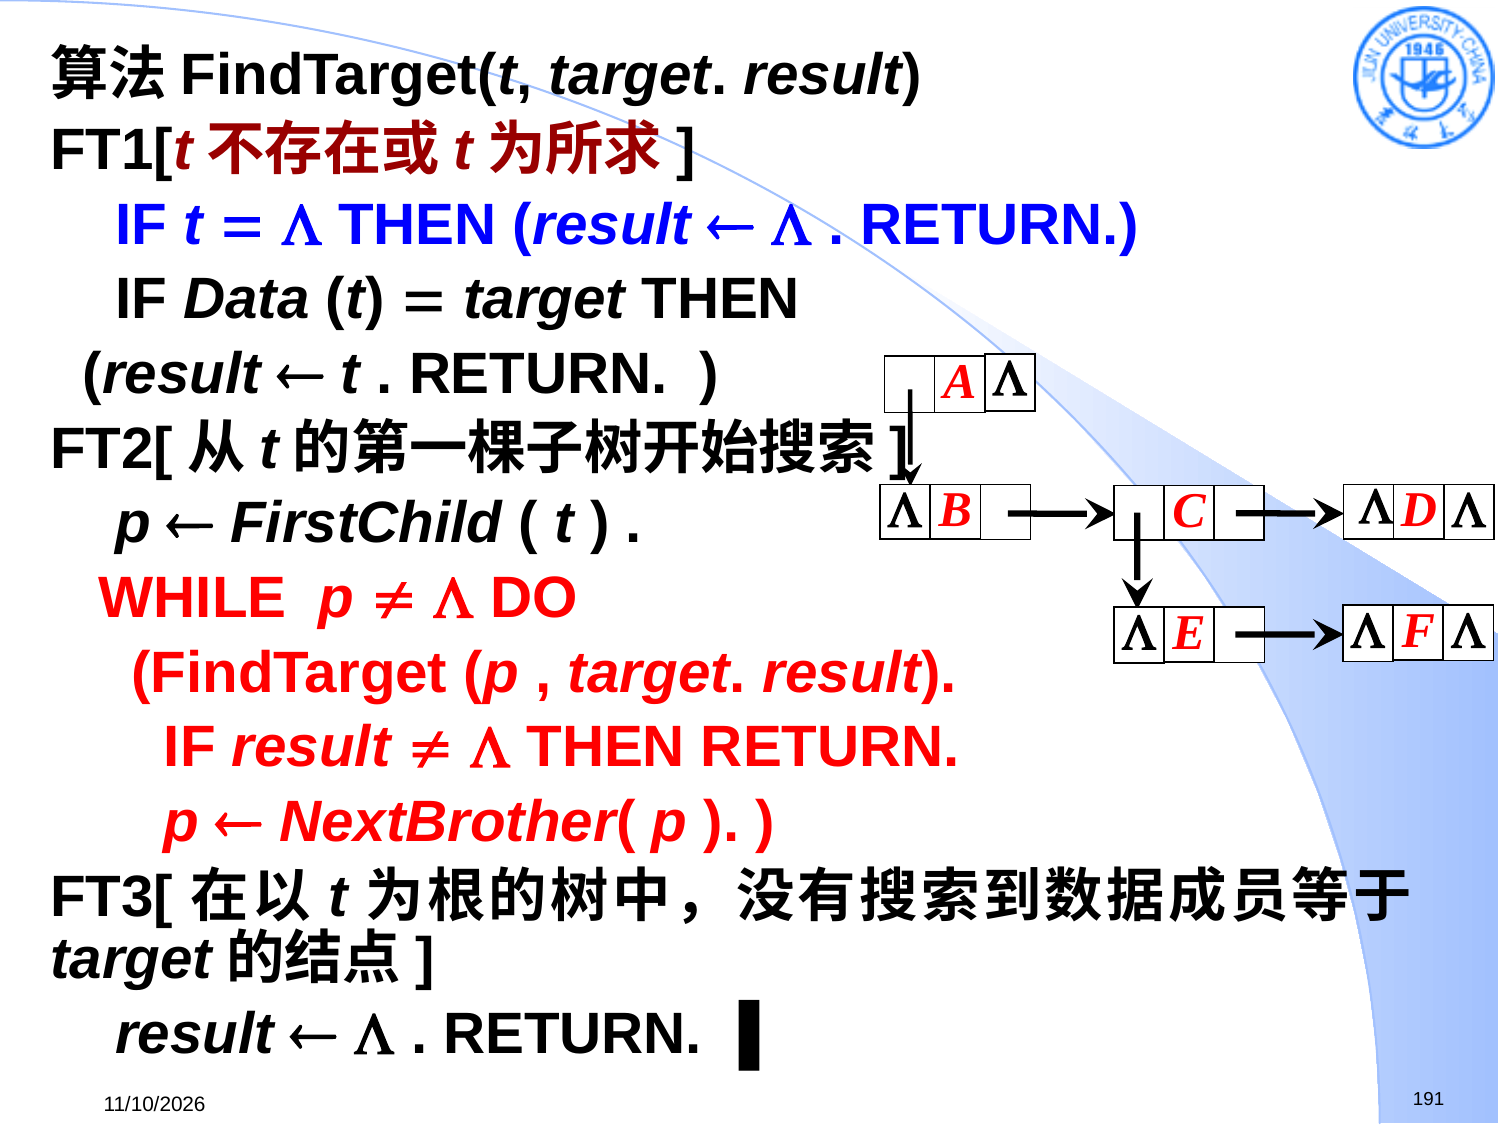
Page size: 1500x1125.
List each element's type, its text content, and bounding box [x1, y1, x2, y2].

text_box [879, 353, 1495, 664]
picture [1353, 6, 1495, 149]
list 算法FindTarget(t, target. result) FT1[t不存在或t为所求] IF t   THEN (result   . RETURN.) IF Data (t)  target THEN (result  t . RETURN. ) FT2[从t的第一棵子树开始搜索] p  FirstChild ( t ) . WHILE p   DO (FindTarget (p , target. result). IF result   THEN RETURN. p  NextBrother( p ). ) FT3[在以t为根的树中，没有搜索到数据成员等于target的结点] result   . RETURN. ▐ [35, 36, 1441, 1125]
